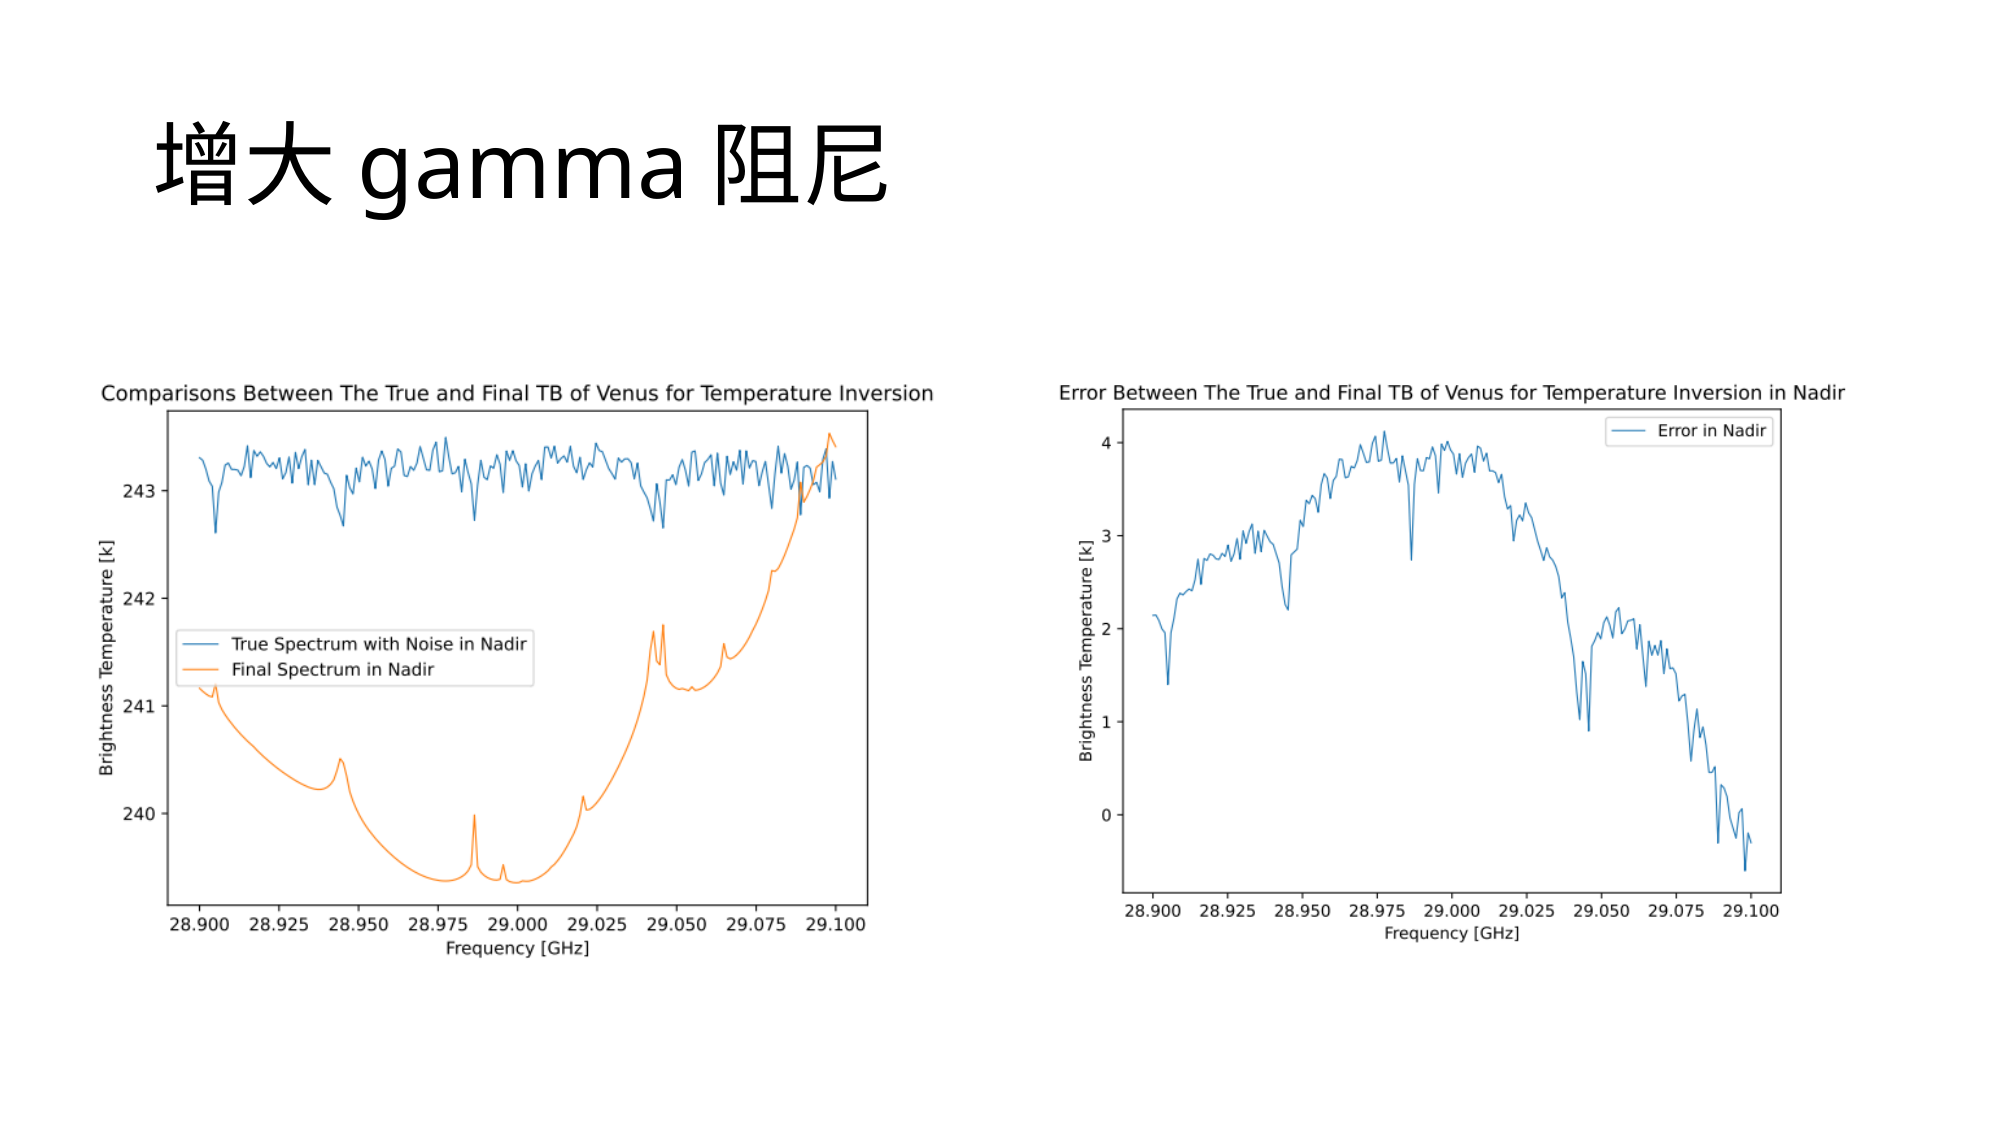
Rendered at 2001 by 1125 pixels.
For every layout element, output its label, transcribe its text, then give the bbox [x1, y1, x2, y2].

title 增大gamma阻尼 [137, 59, 1863, 278]
picture [1017, 333, 1863, 959]
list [55, 334, 956, 974]
